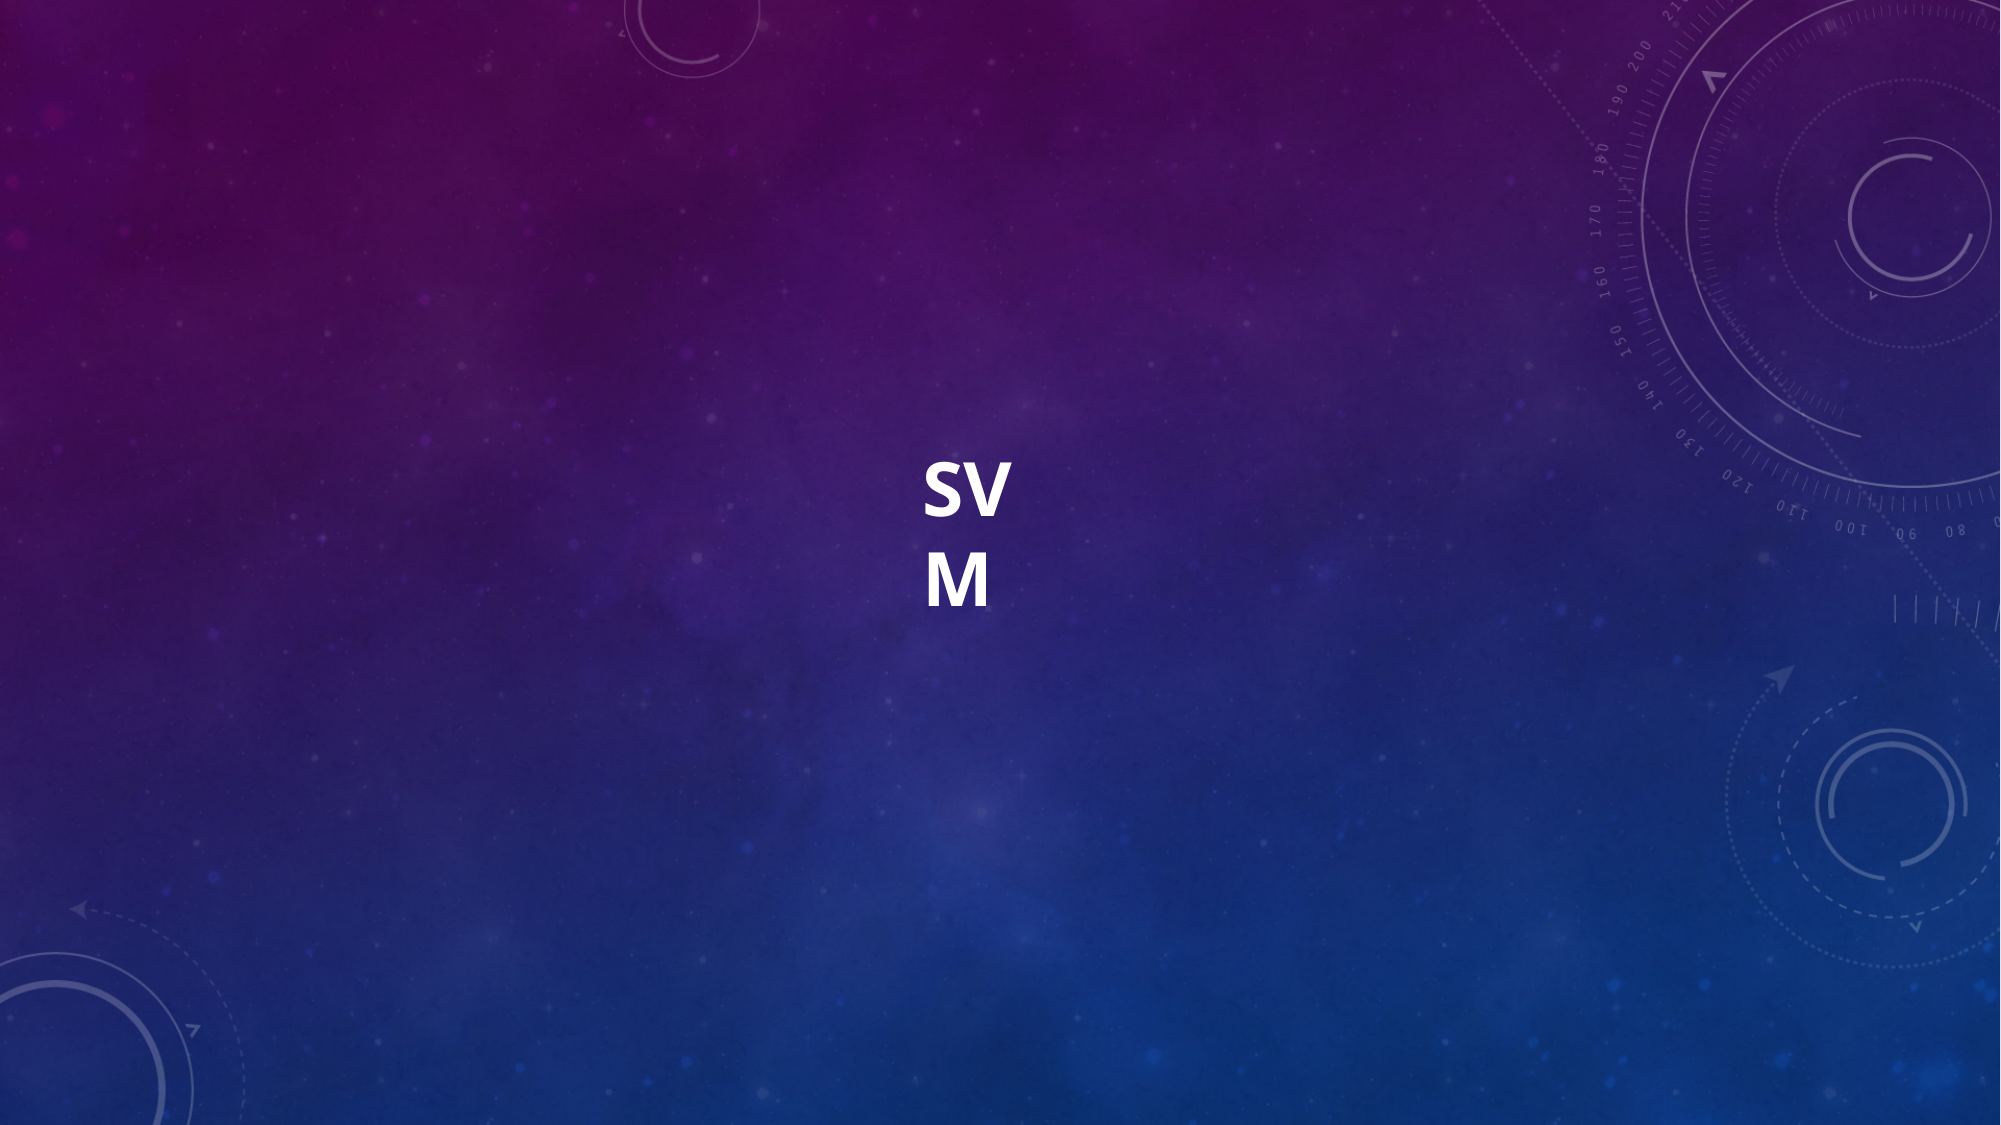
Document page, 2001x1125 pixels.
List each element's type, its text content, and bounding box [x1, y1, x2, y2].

picture [0, 0, 2001, 1125]
title SVM [907, 411, 1093, 651]
